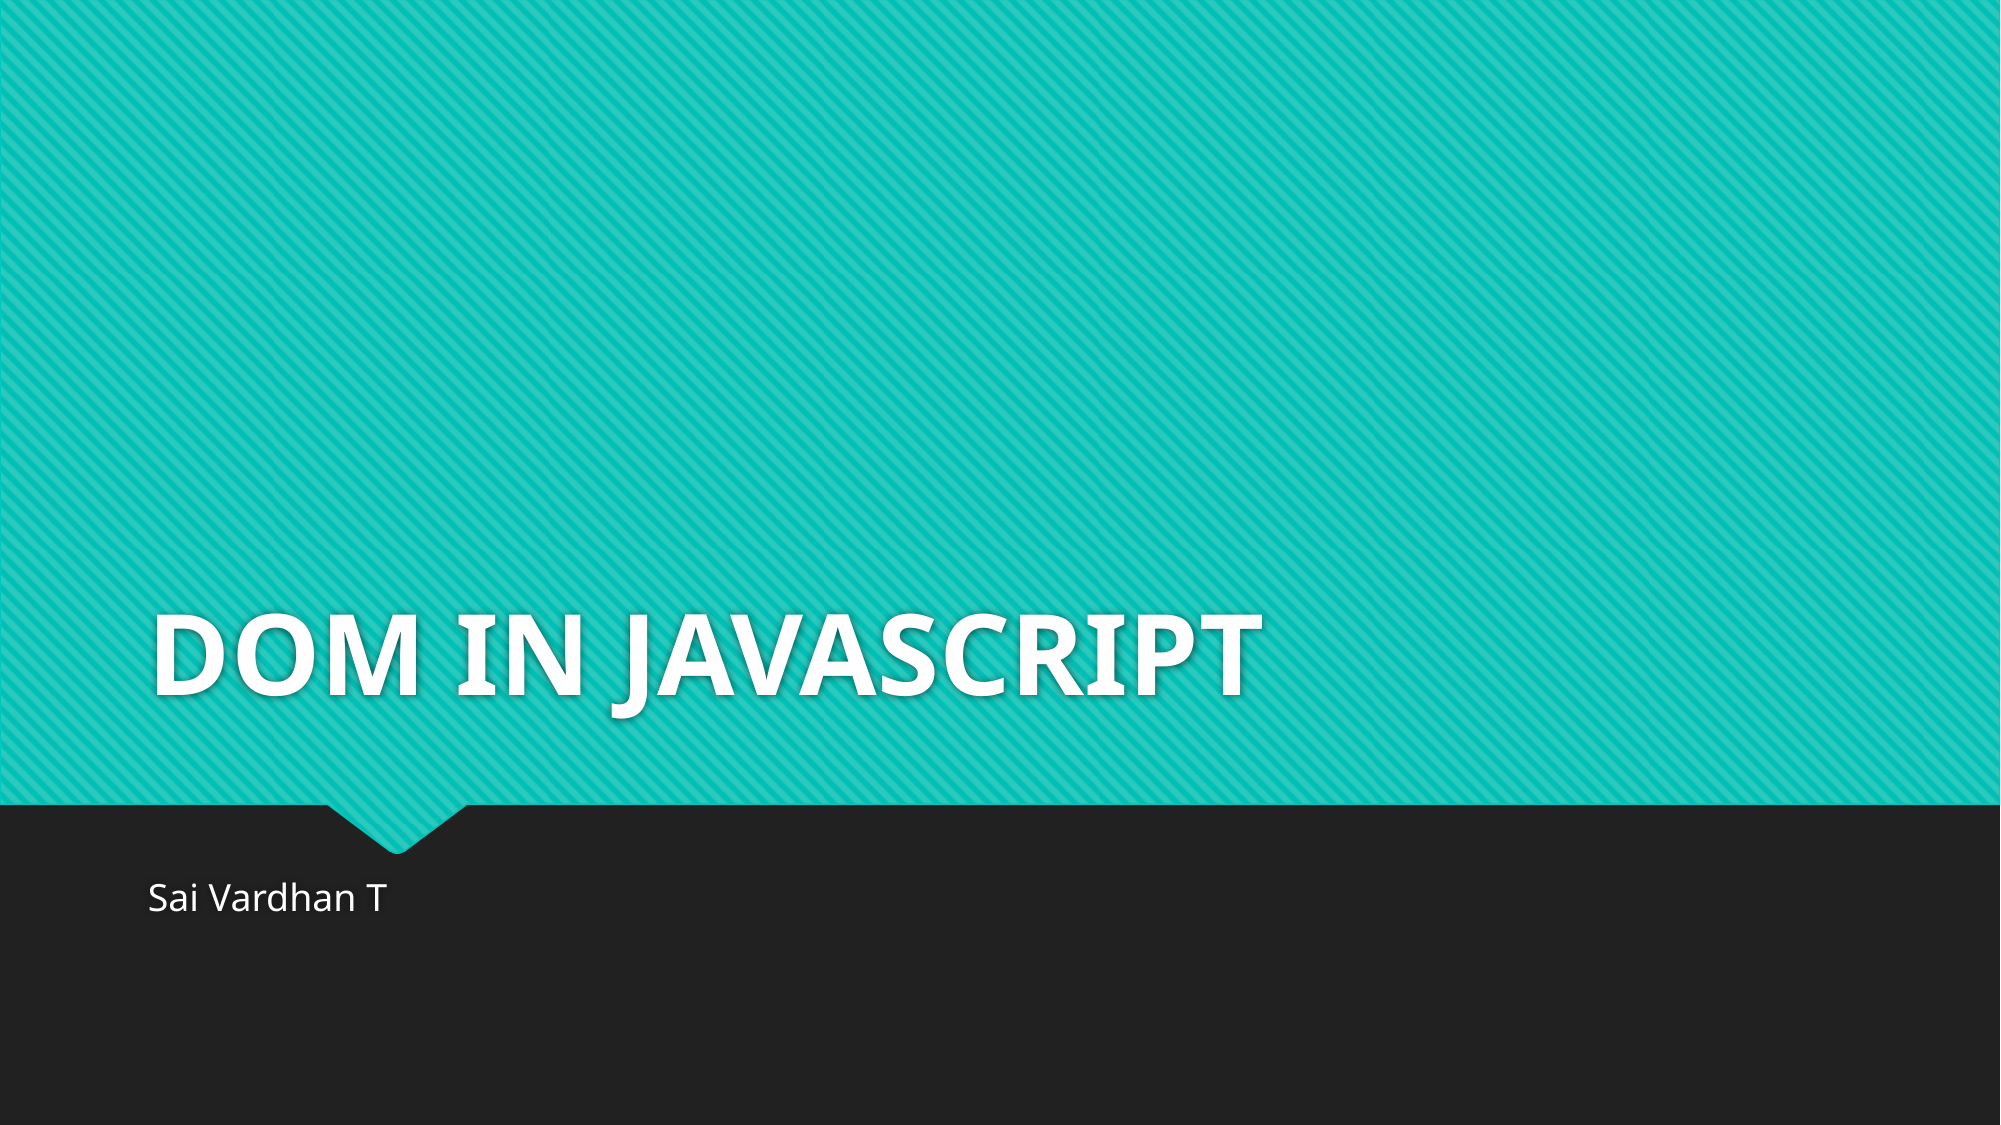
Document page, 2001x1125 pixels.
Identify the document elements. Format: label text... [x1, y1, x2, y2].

title DOM IN JAVASCRIPT [132, 237, 1868, 726]
subtitle Sai Vardhan T [132, 866, 1868, 938]
